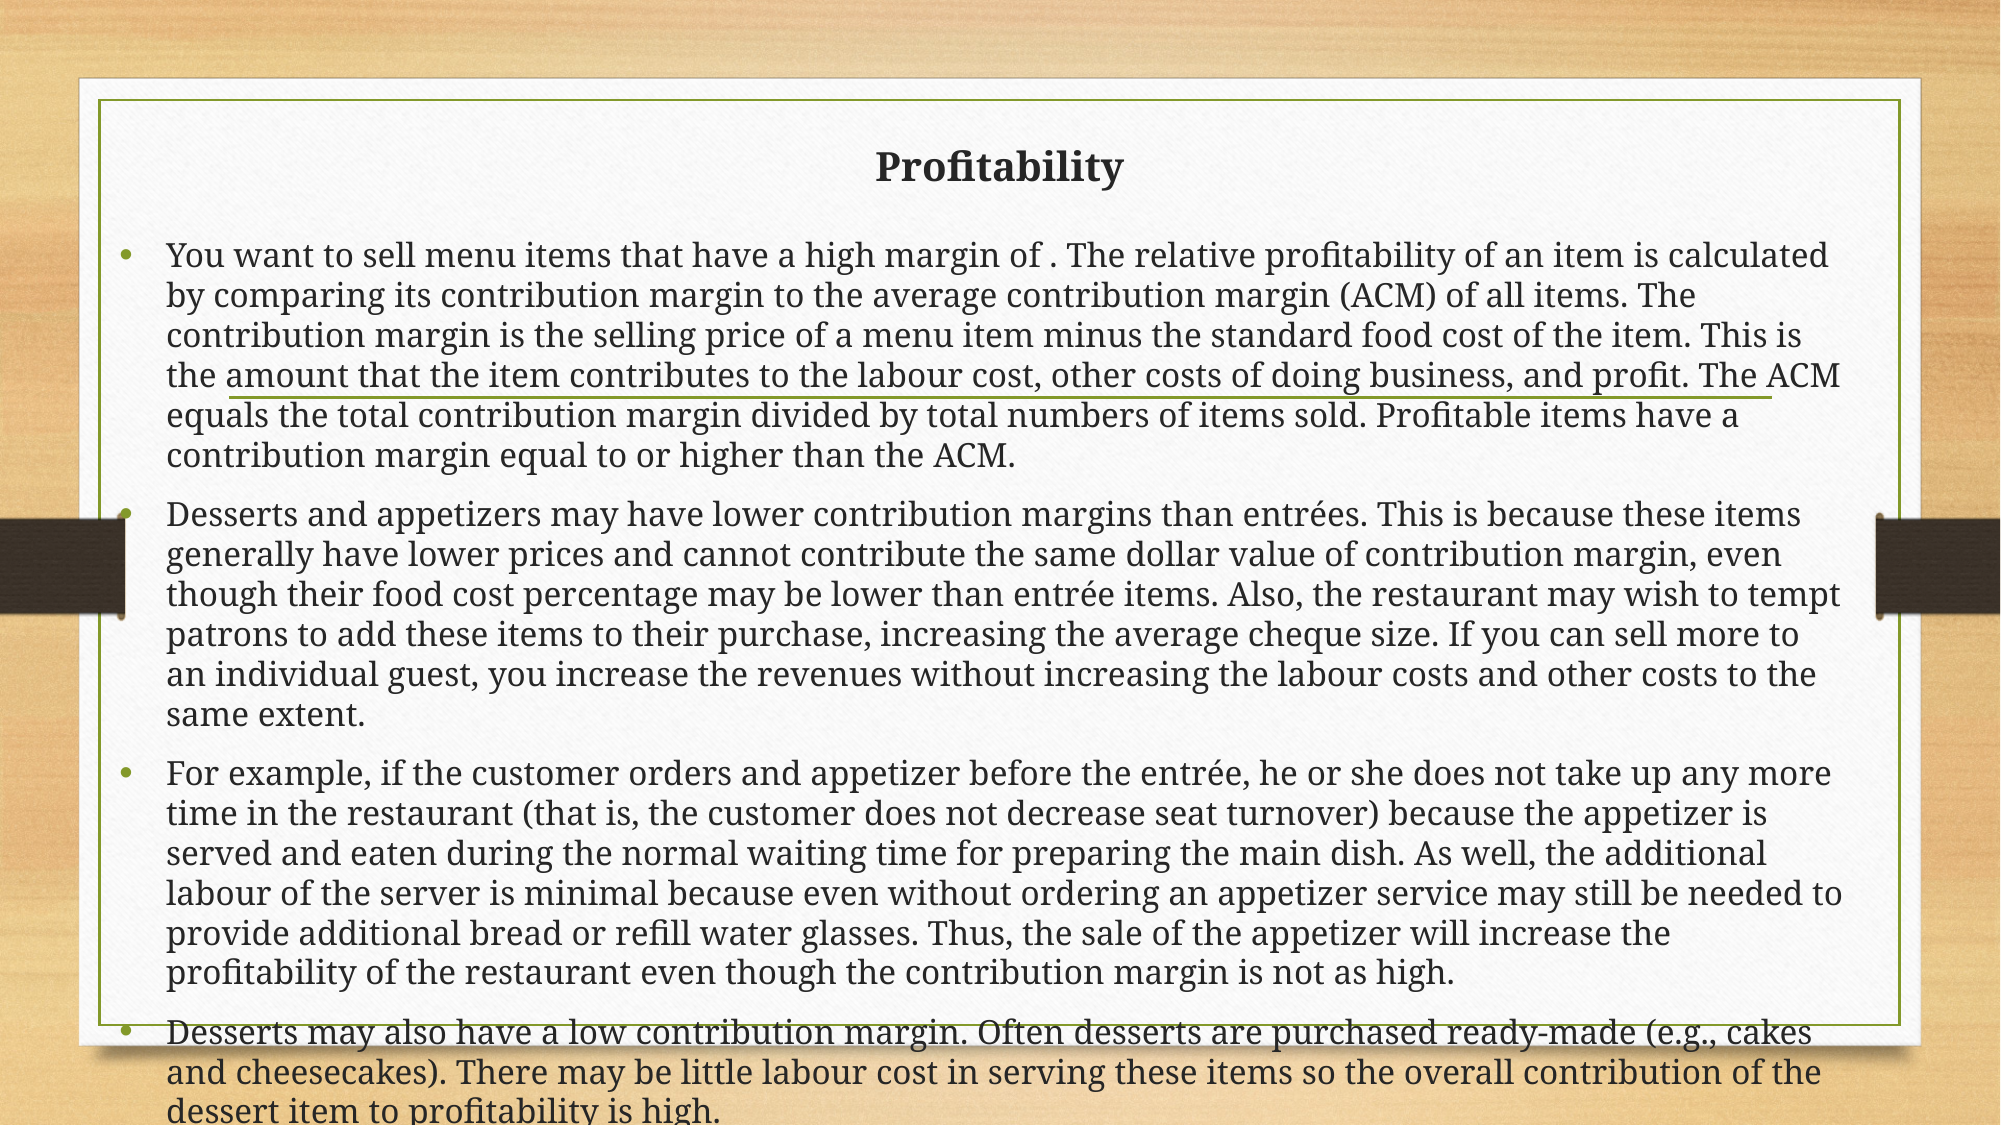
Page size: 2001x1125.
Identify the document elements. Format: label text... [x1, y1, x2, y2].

title Profitability [137, 83, 1863, 227]
list You want to sell menu items that have a high margin of . The relative profitability of an item is calculated by comparing its contribution margin to the average contribution margin (ACM) of all items. The contribution margin is the selling price of a menu item minus the standard food cost of the item. This is the amount that the item contributes to the labour cost, other costs of doing business, and profit. The ACM equals the total contribution margin divided by total numbers of items sold. Profitable items have a contribution margin equal to or higher than the ACM. Desserts and appetizers may have lower contribution margins than entrées. This is because these items generally have lower prices and cannot contribute the same dollar value of contribution margin, even though their food cost percentage may be lower than entrée items. Also, the restaurant may wish to tempt patrons to add these items to their purchase, increasing the average cheque size. If you can sell more to an individual guest, you increase the revenues without increasing the labour costs and other costs to the same extent. For example, if the customer orders and appetizer before the entrée, he or she does not take up any more time in the restaurant (that is, the customer does not decrease seat turnover) because the appetizer is served and eaten during the normal waiting time for preparing the main dish. As well, the additional labour of the server is minimal because even without ordering an appetizer service may still be needed to provide additional bread or refill water glasses. Thus, the sale of the appetizer will increase the profitability of the restaurant even though the contribution margin is not as high. Desserts may also have a low contribution margin. Often desserts are purchased ready-made (e.g., cakes and cheesecakes). There may be little labour cost in serving these items so the overall contribution of the dessert item to profitability is high. [104, 227, 1863, 991]
picture [0, 0, 2001, 1125]
